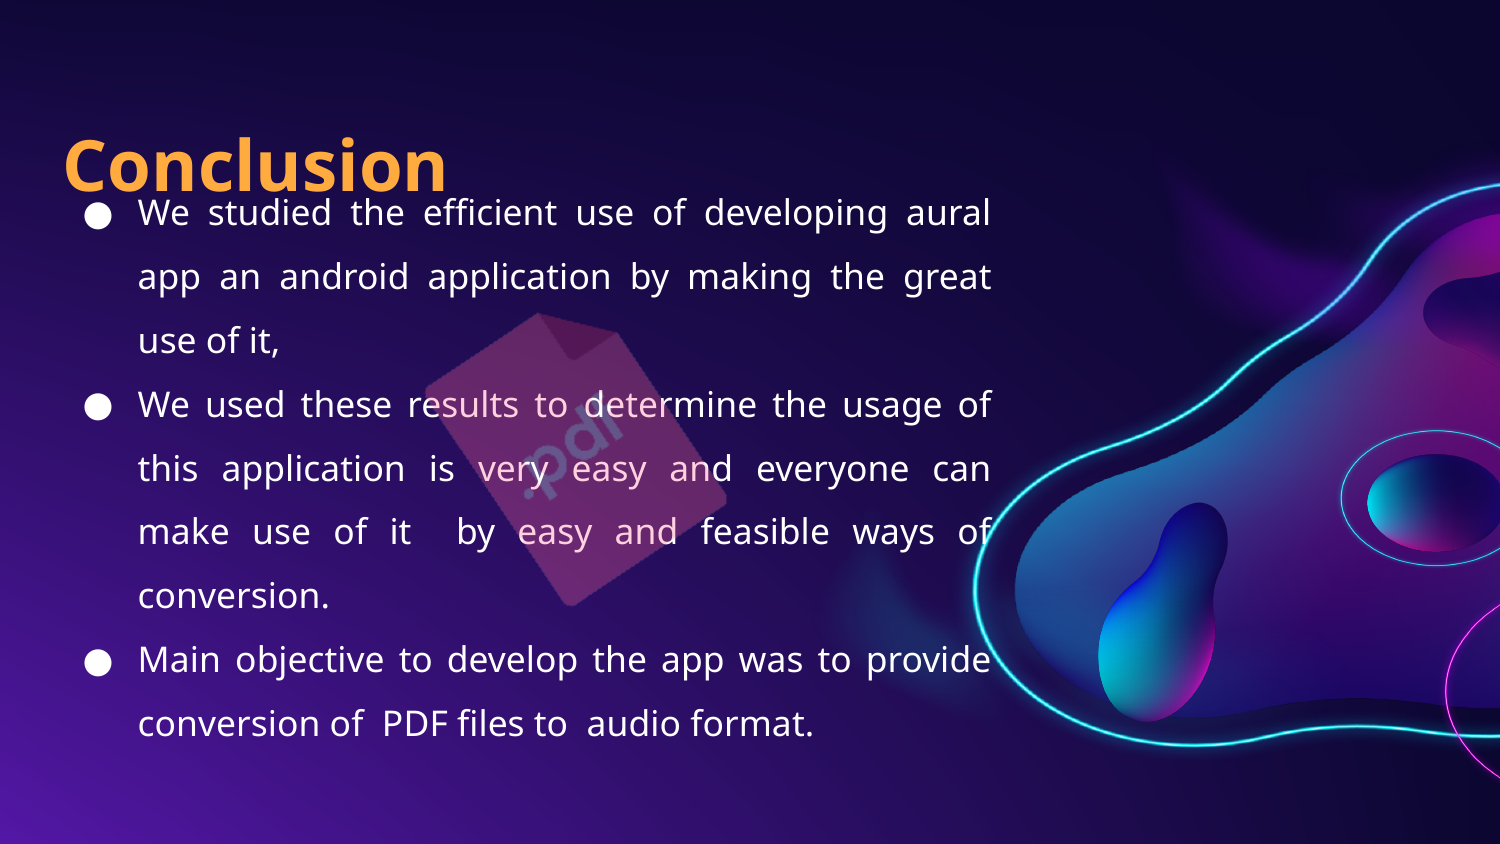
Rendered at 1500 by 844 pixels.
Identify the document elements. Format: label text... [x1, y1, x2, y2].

title Conclusion [50, 129, 841, 195]
picture [0, 0, 1500, 844]
list We studied the efficient use of developing aural app an android application by making the great use of it, We used these results to determine the usage of this application is very easy and everyone can make use of it by easy and feasible ways of conversion. Main objective to develop the app was to provide conversion of PDF files to audio format. [50, 195, 1004, 714]
